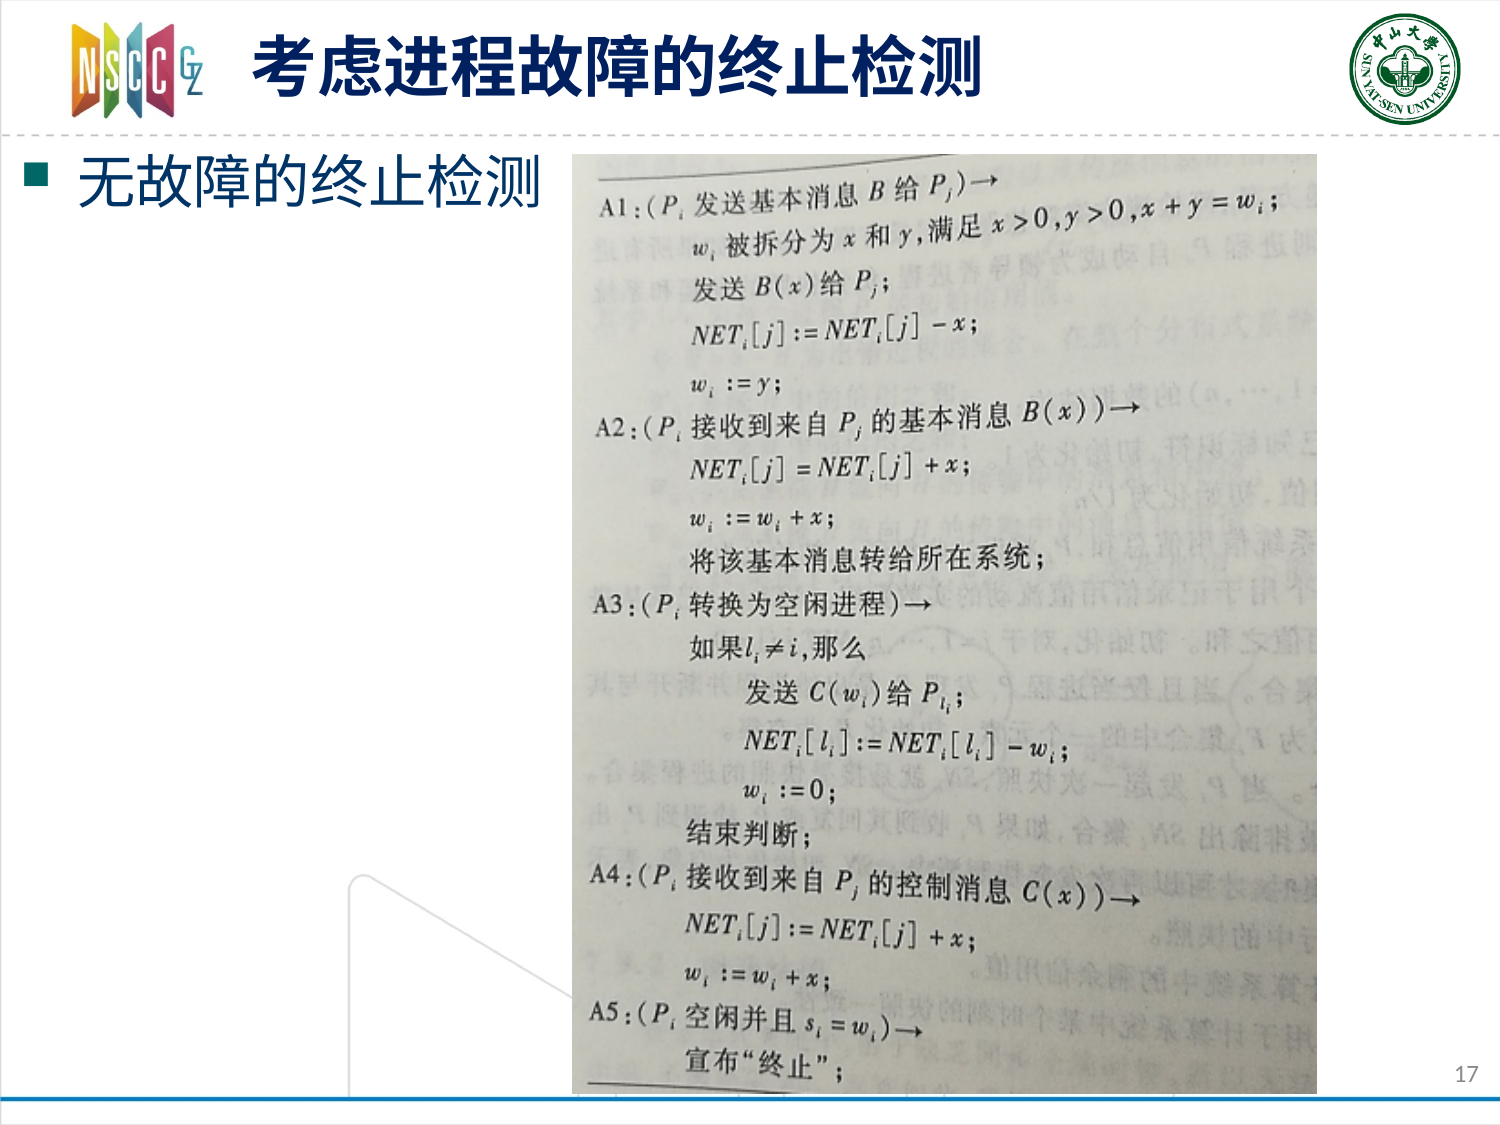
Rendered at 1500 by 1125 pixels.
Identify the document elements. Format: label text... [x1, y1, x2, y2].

picture [0, 0, 1500, 1125]
slide_number 17 [1314, 1087, 1495, 1103]
text_box 考虑进程故障的终止检测 [235, 17, 1324, 113]
text_box 无故障的终止检测 [5, 137, 1500, 1087]
